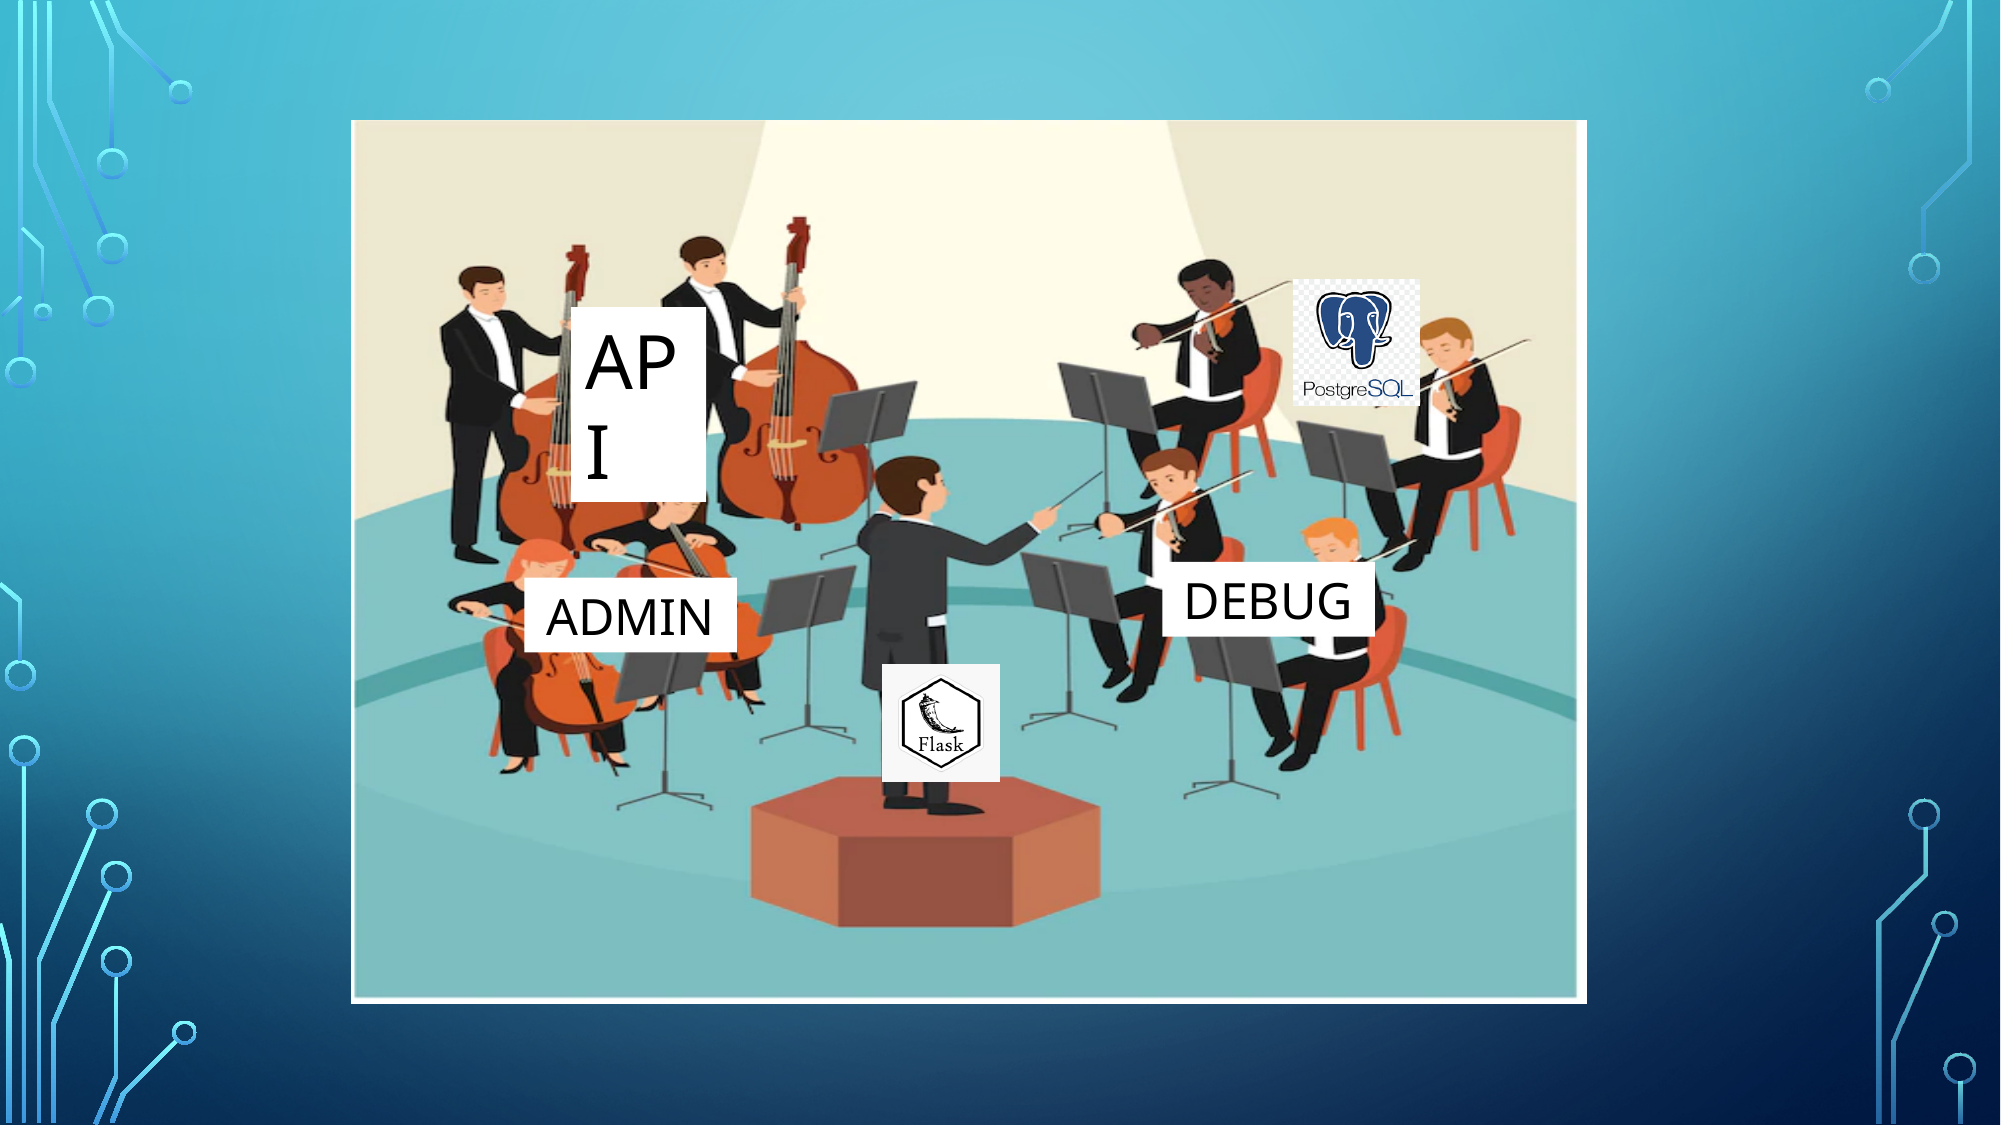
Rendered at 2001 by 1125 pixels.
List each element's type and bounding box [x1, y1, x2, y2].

picture [350, 119, 1587, 1004]
